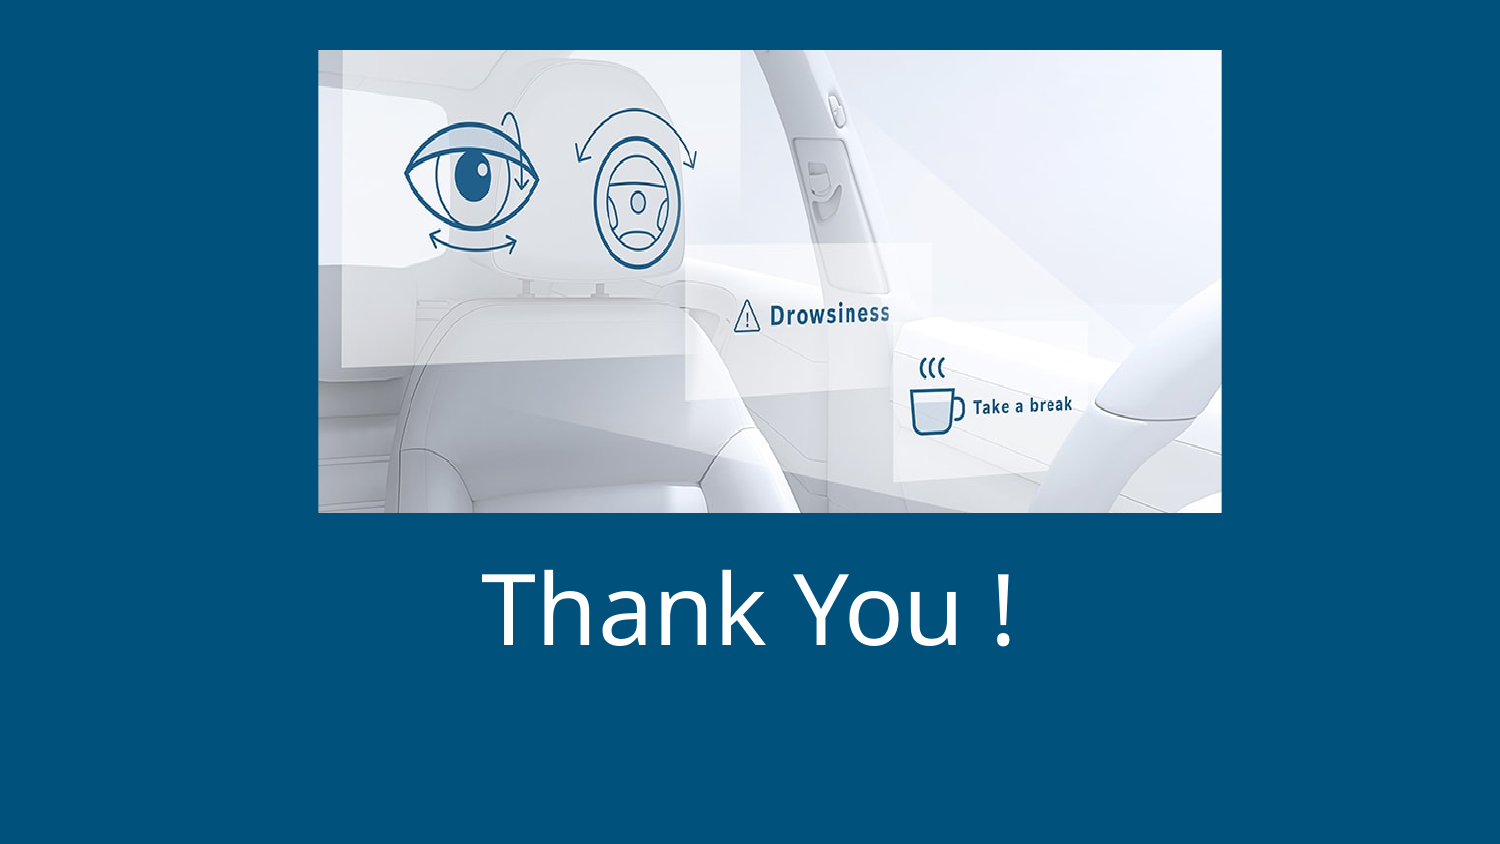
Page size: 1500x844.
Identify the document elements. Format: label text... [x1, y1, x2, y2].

title Thank You ! [75, 530, 1425, 680]
picture [319, 51, 1221, 512]
